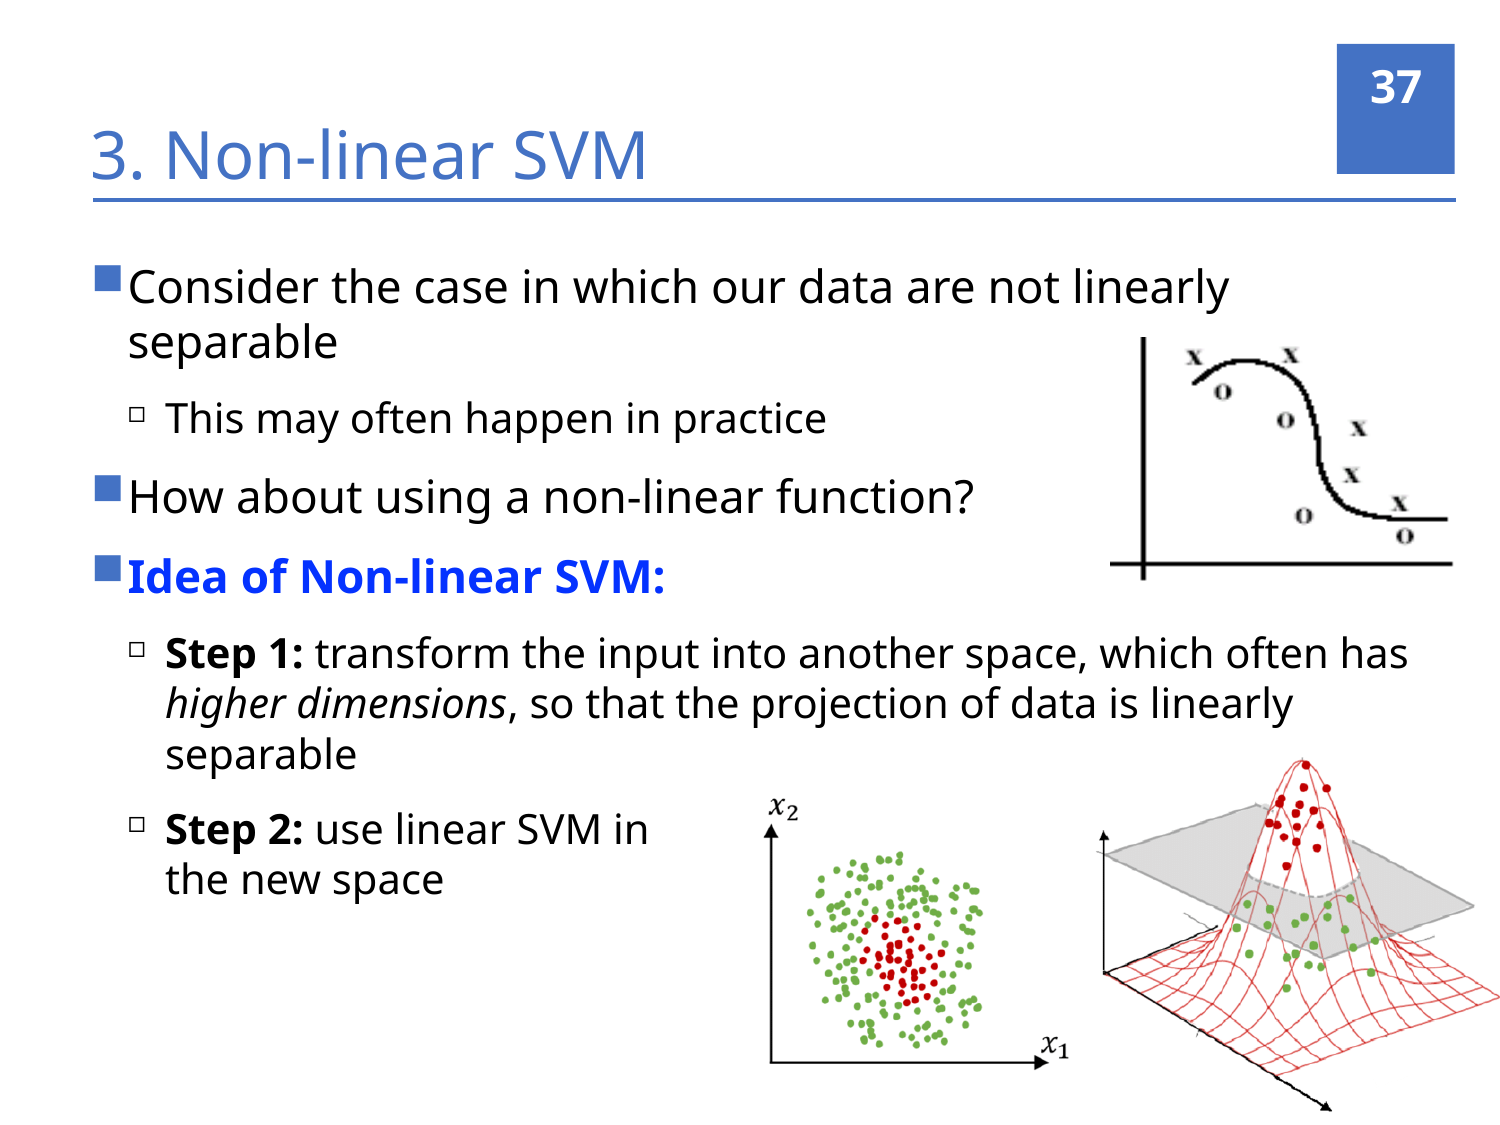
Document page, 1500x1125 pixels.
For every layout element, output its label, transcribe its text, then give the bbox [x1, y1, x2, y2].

text_box [1311, 174, 1488, 338]
list Consider the case in which our data are not linearly separable This may often happen in practice How about using a non-linear function? Idea of Non-linear SVM: Step 1: transform the input into another space, which often has higher dimensions, so that the projection of data is linearly separable Step 2: use linear SVM in the new space [75, 249, 1463, 1125]
slide_number 37 [1354, 59, 1438, 120]
title 3. Non-linear SVM [75, 75, 1463, 200]
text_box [737, 756, 1500, 1125]
picture [1109, 336, 1463, 599]
